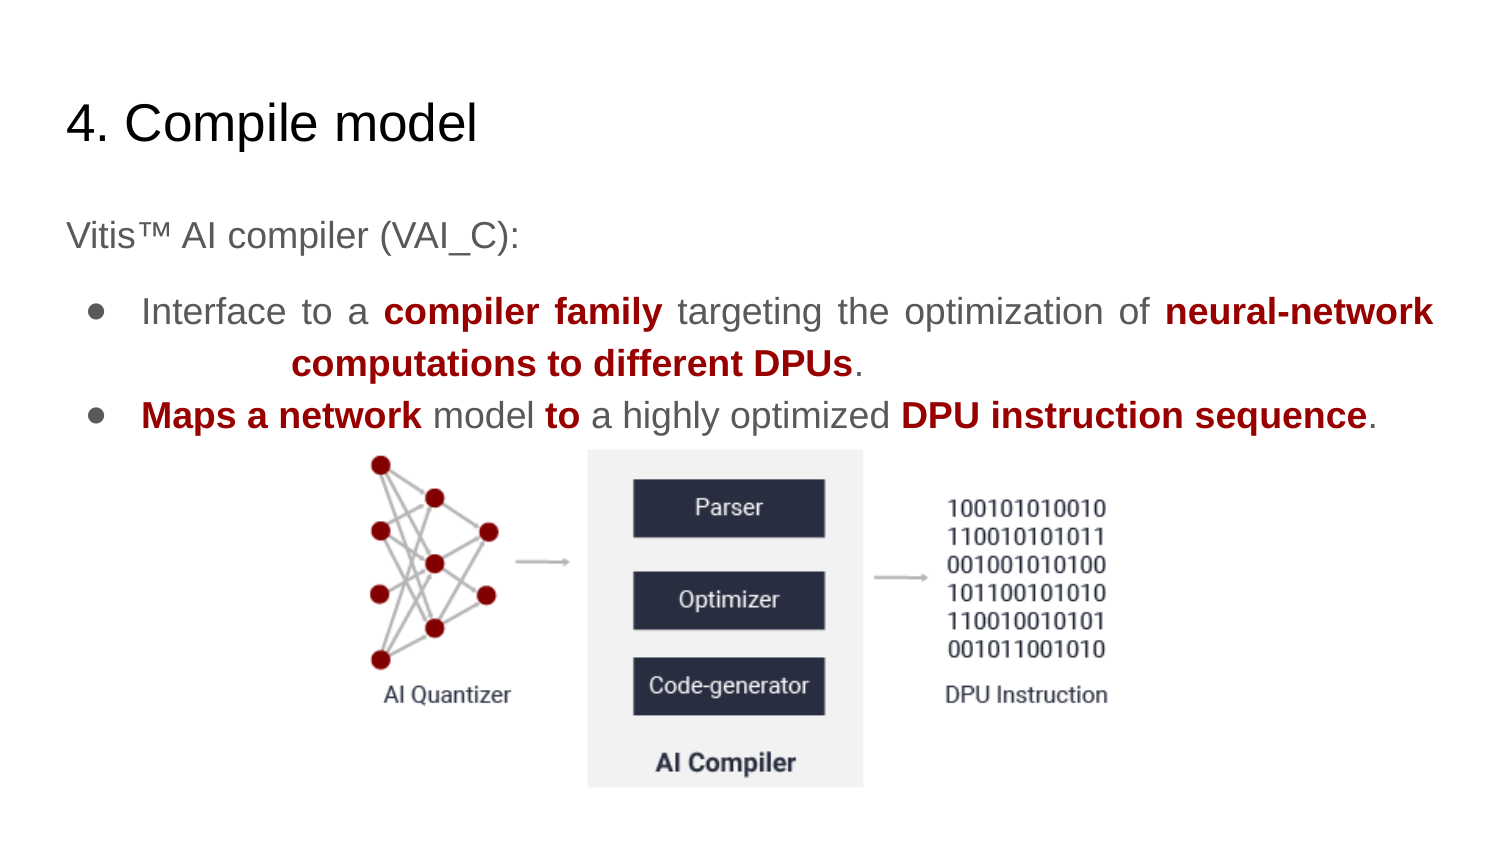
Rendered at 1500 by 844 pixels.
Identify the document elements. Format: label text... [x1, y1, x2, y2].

list Vitis™ AI compiler (VAI_C): Interface to a compiler family targeting the optimization of neural-network computations to different DPUs. Maps a network model to a highly optimized DPU instruction sequence. [51, 189, 1449, 750]
title 4. Compile model [51, 72, 1449, 167]
picture [358, 436, 1142, 801]
